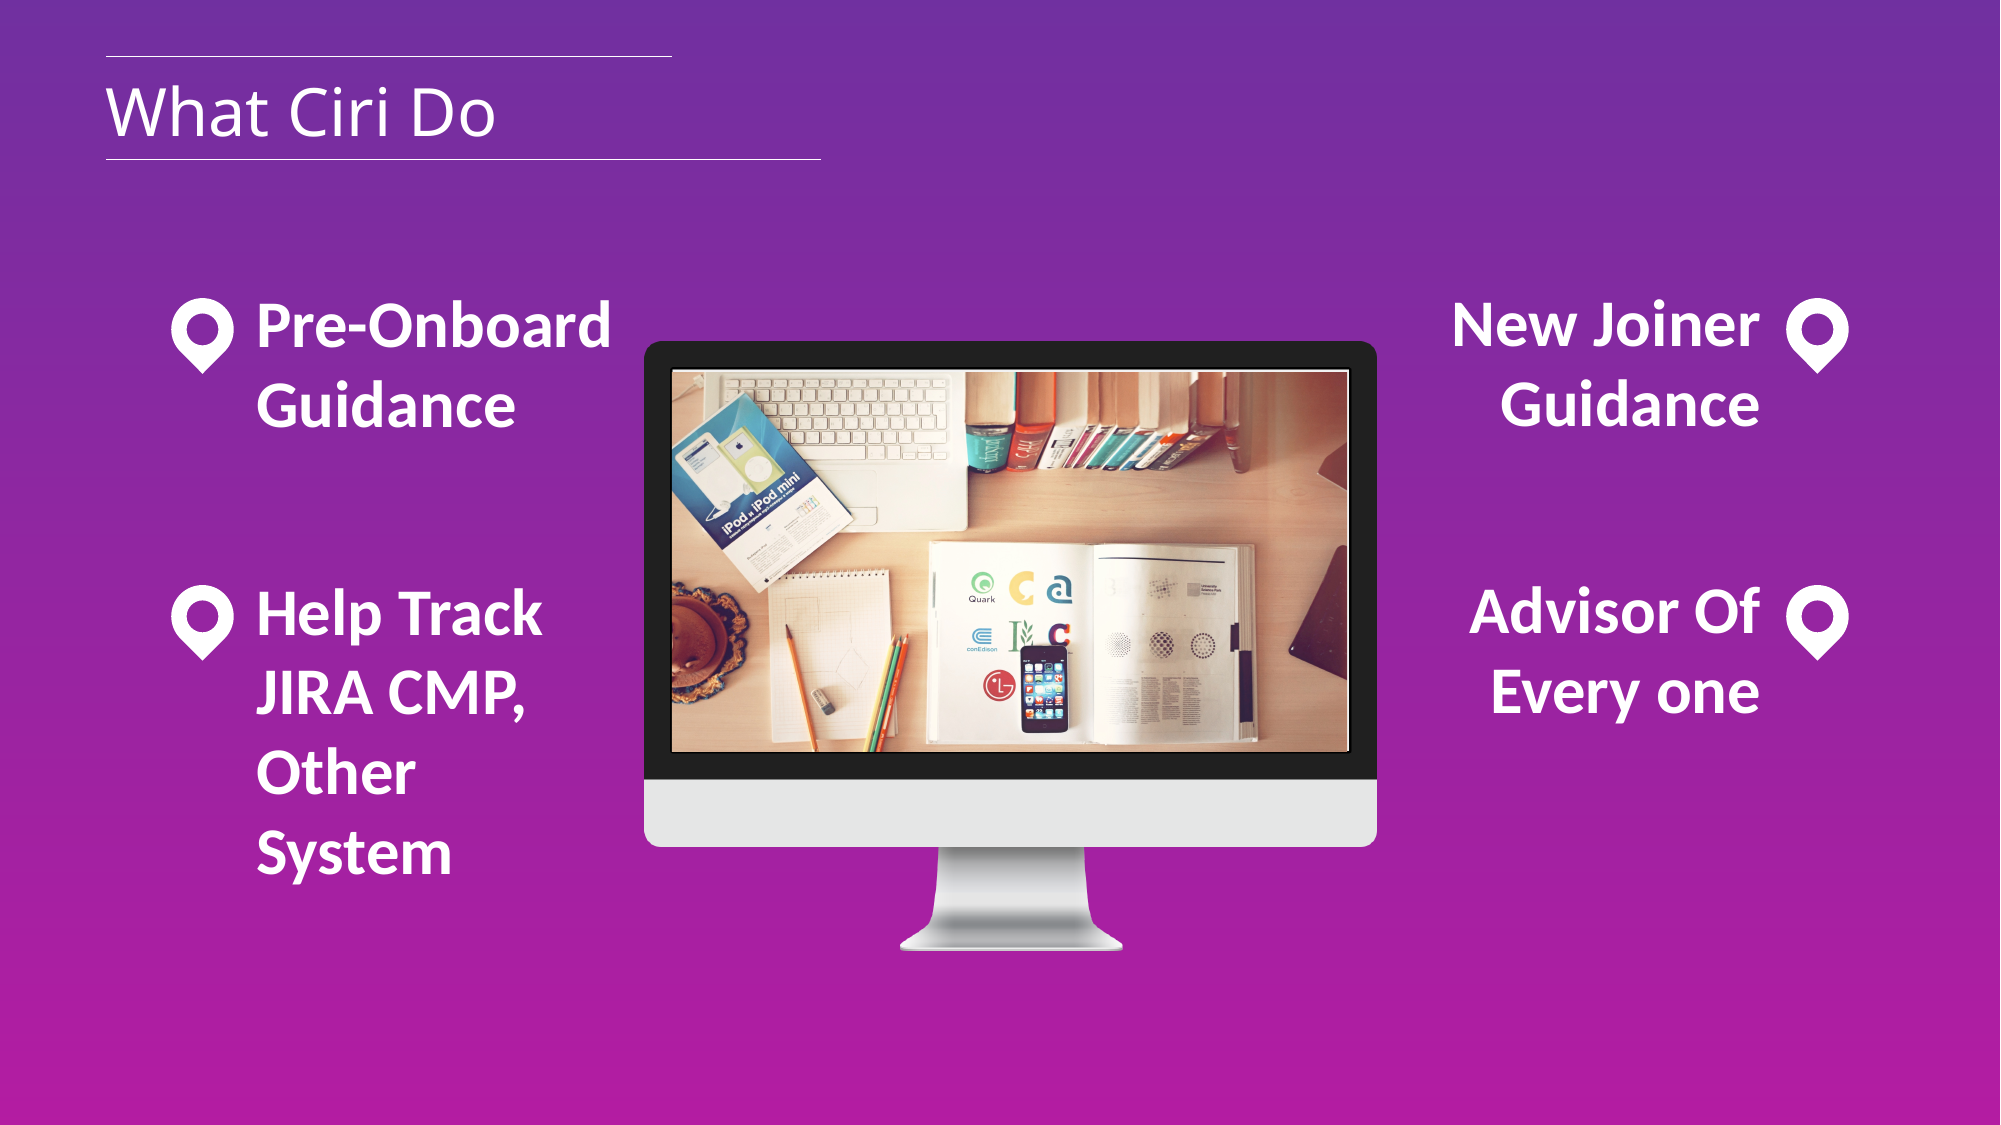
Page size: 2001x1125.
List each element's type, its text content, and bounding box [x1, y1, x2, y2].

text_box [1785, 584, 1850, 663]
text_box Pre-Onboard Guidance [241, 273, 645, 449]
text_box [644, 341, 1378, 953]
text_box New Joiner Guidance [1377, 273, 1773, 446]
text_box [1785, 297, 1850, 376]
text_box Advisor Of Every one [1378, 560, 1773, 732]
text_box Help Track JIRA CMP, Other System [241, 560, 644, 896]
text_box [170, 584, 235, 663]
text_box [170, 297, 235, 376]
text_box What Ciri Do [90, 62, 822, 158]
